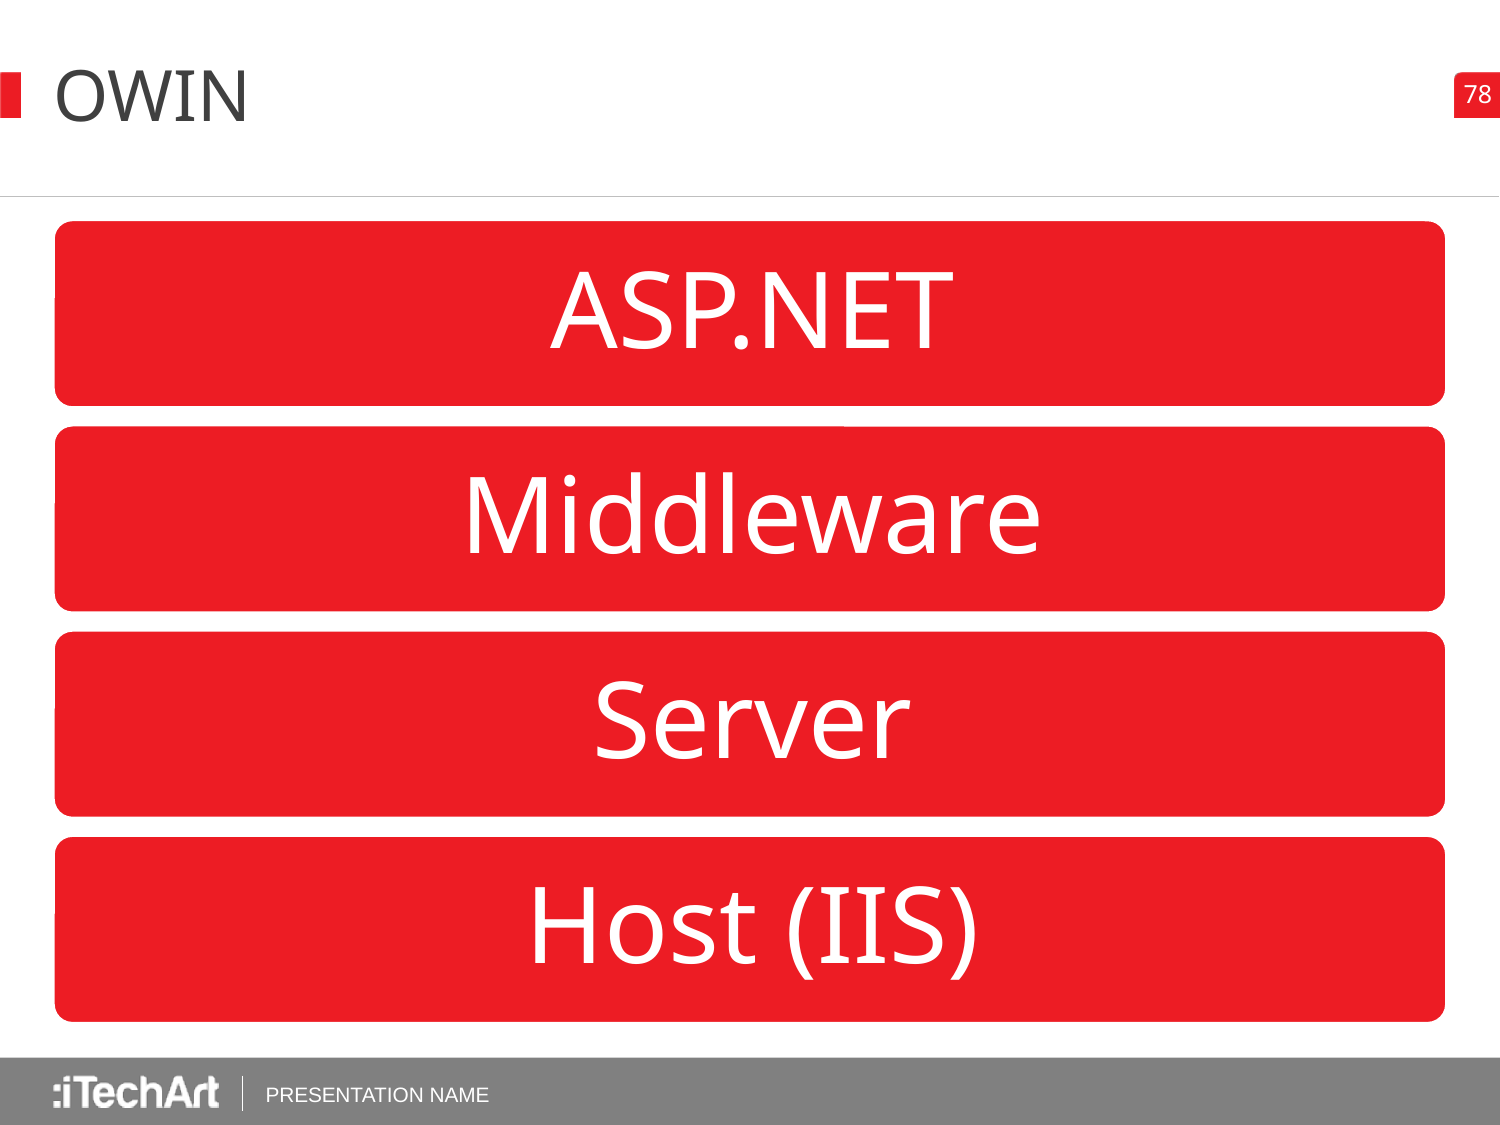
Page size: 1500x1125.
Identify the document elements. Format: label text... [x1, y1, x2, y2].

picture [1454, 72, 1500, 118]
title OWIN [53, 0, 1449, 197]
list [53, 219, 1447, 1024]
footer PRESENTATION NAME [265, 1057, 772, 1125]
picture [0, 72, 21, 118]
picture [53, 1075, 219, 1108]
